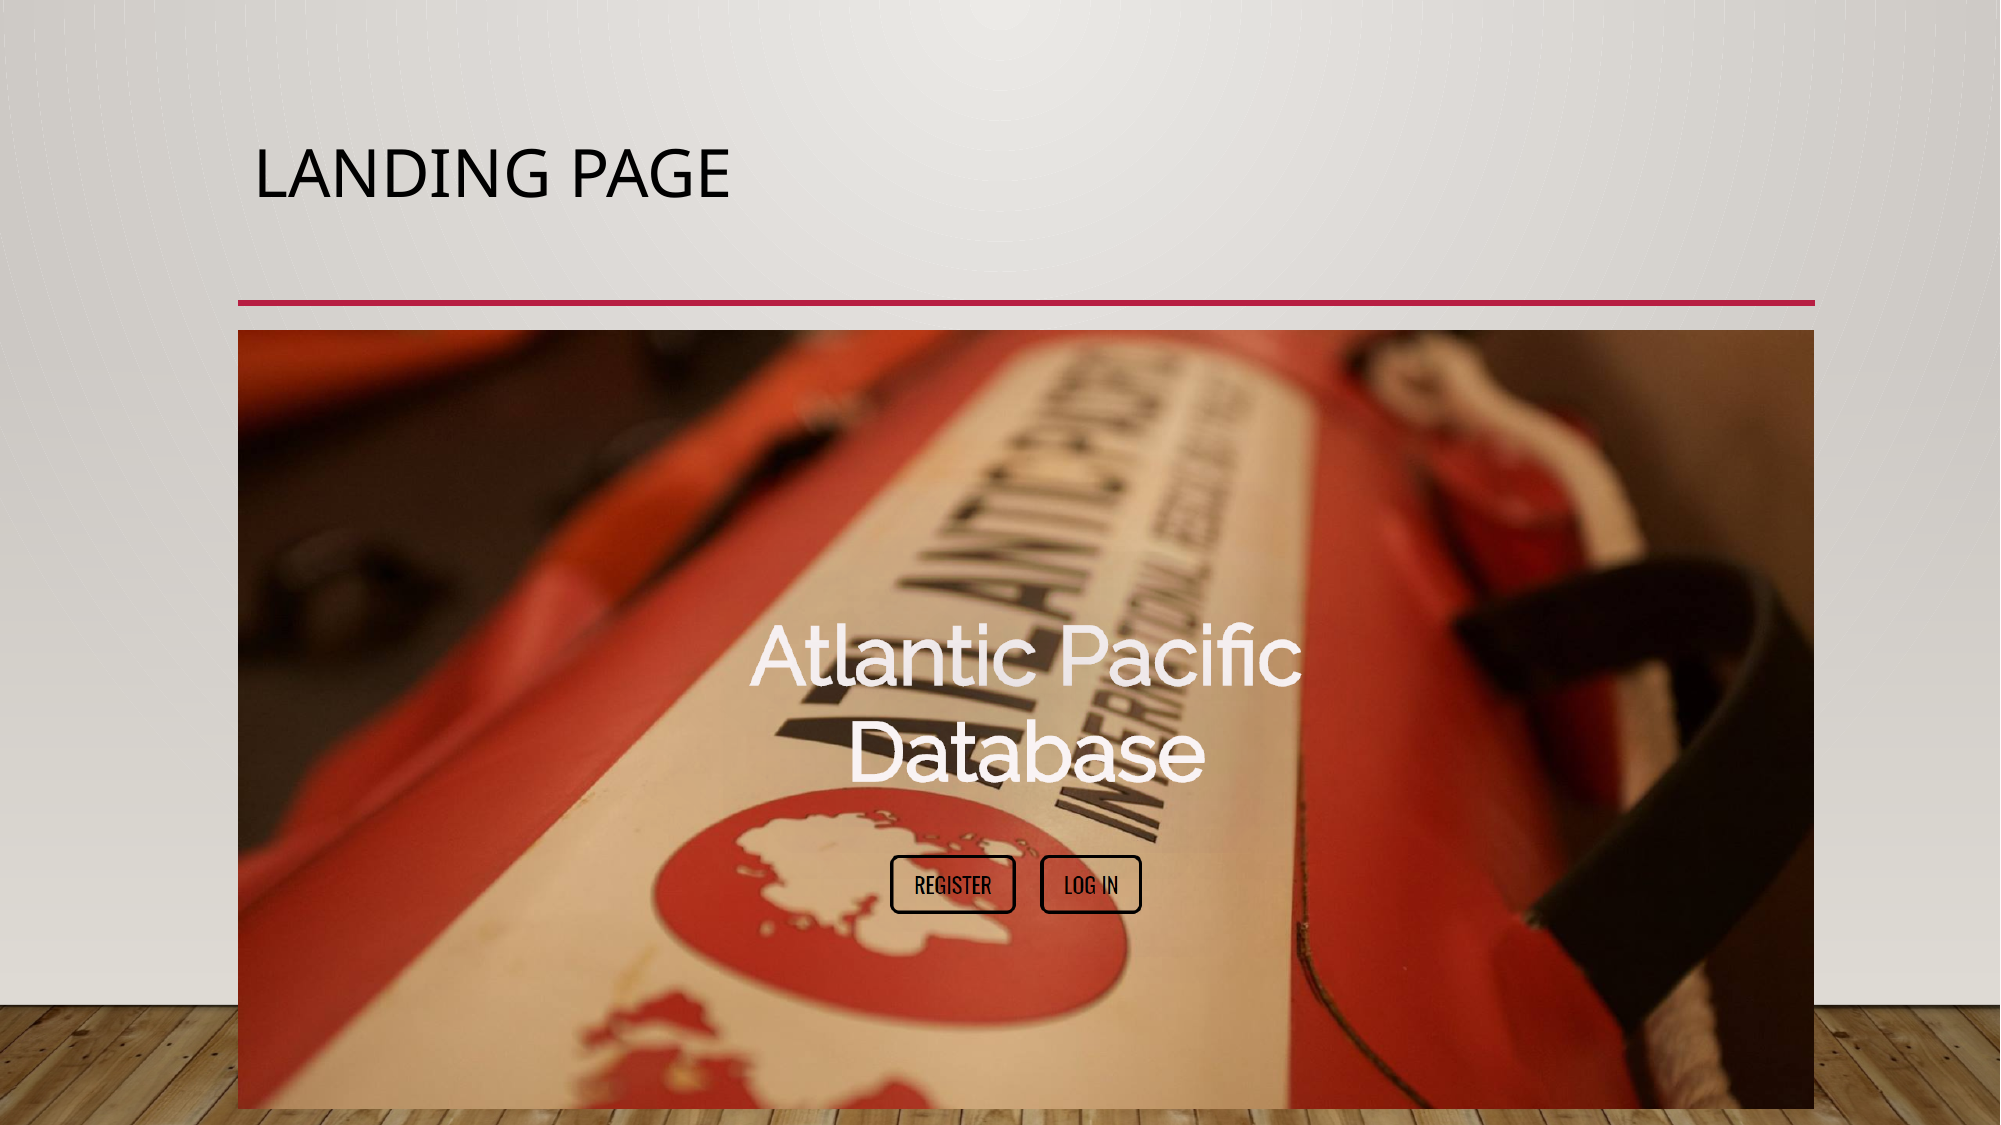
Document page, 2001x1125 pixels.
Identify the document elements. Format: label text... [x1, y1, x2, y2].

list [237, 330, 1814, 1109]
title Landing Page [238, 131, 1814, 305]
picture [0, 1005, 2000, 1125]
